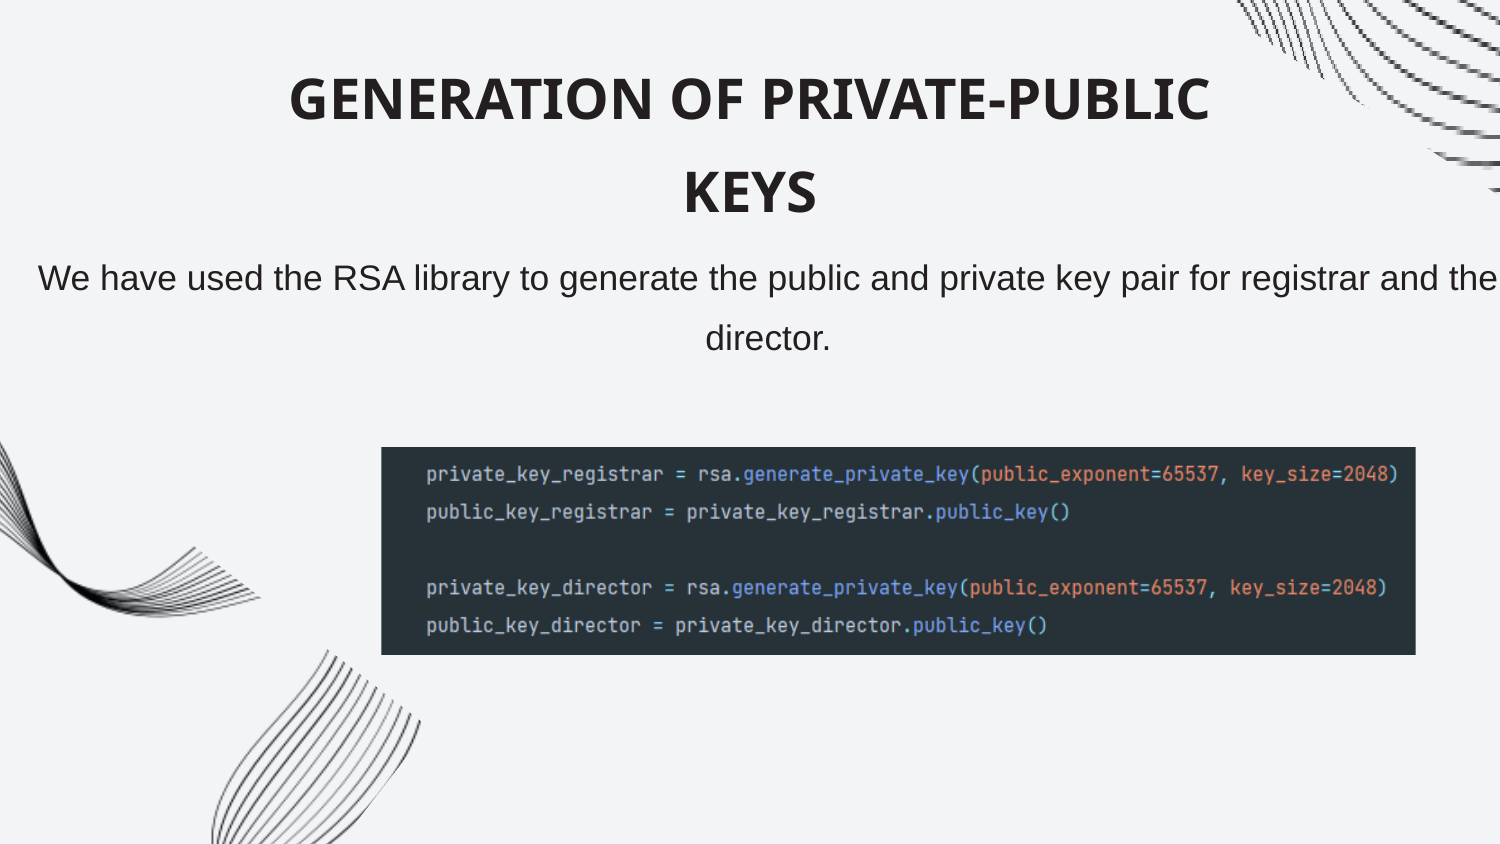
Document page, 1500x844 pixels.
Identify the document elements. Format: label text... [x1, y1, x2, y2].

text_box We have used the RSA library to generate the public and private key pair for registrar and the director. [18, 238, 1500, 358]
text_box [0, 396, 430, 844]
text_box [1204, 0, 1500, 197]
text_box [381, 447, 1416, 655]
text_box GENERATION OF PRIVATE-PUBLIC KEYS [244, 38, 1256, 224]
